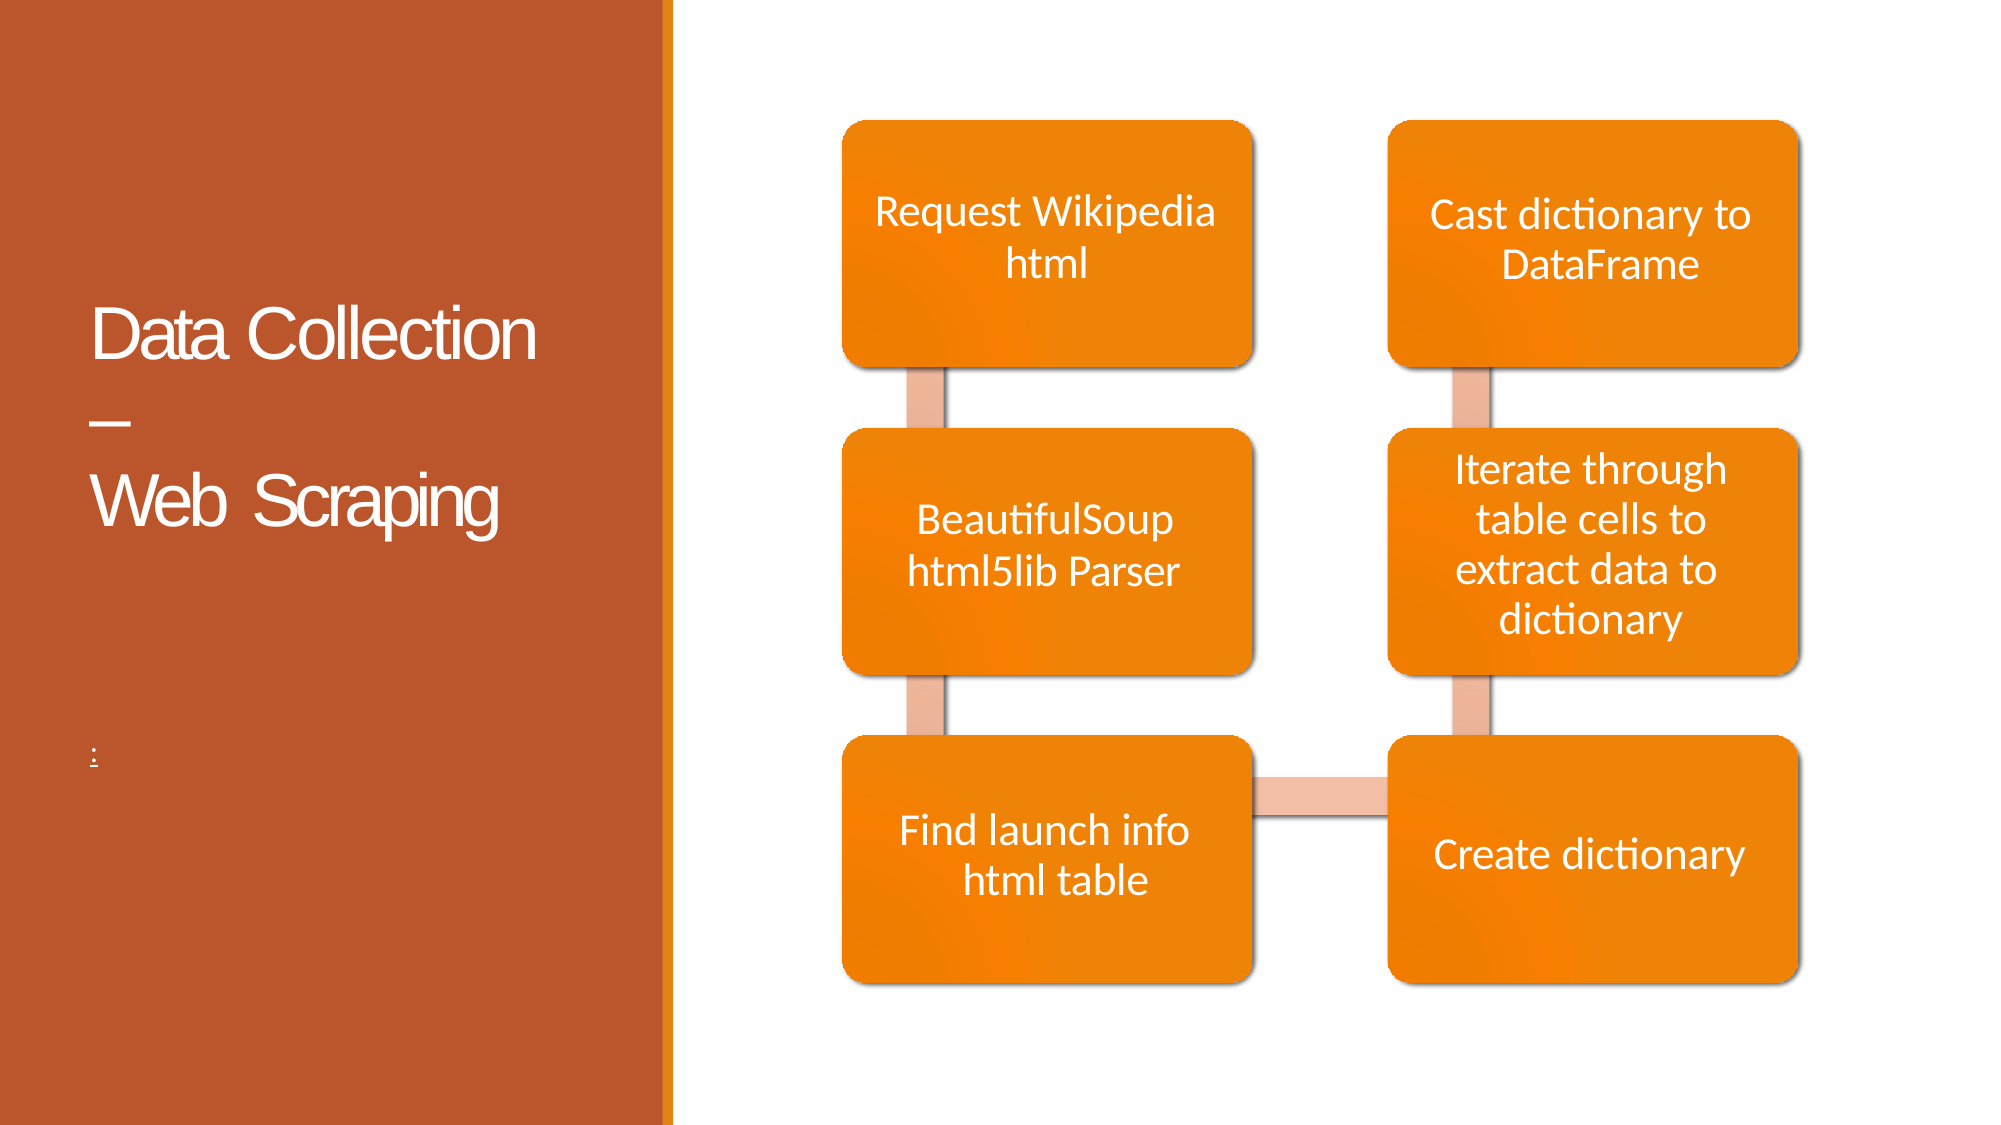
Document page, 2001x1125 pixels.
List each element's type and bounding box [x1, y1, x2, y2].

text_box [838, 116, 1269, 498]
text_box [0, 0, 674, 1125]
text_box [1383, 384, 1808, 690]
text_box [838, 424, 1262, 731]
text_box [1383, 697, 1808, 993]
text_box [838, 732, 1378, 992]
text_box [1383, 116, 1808, 377]
